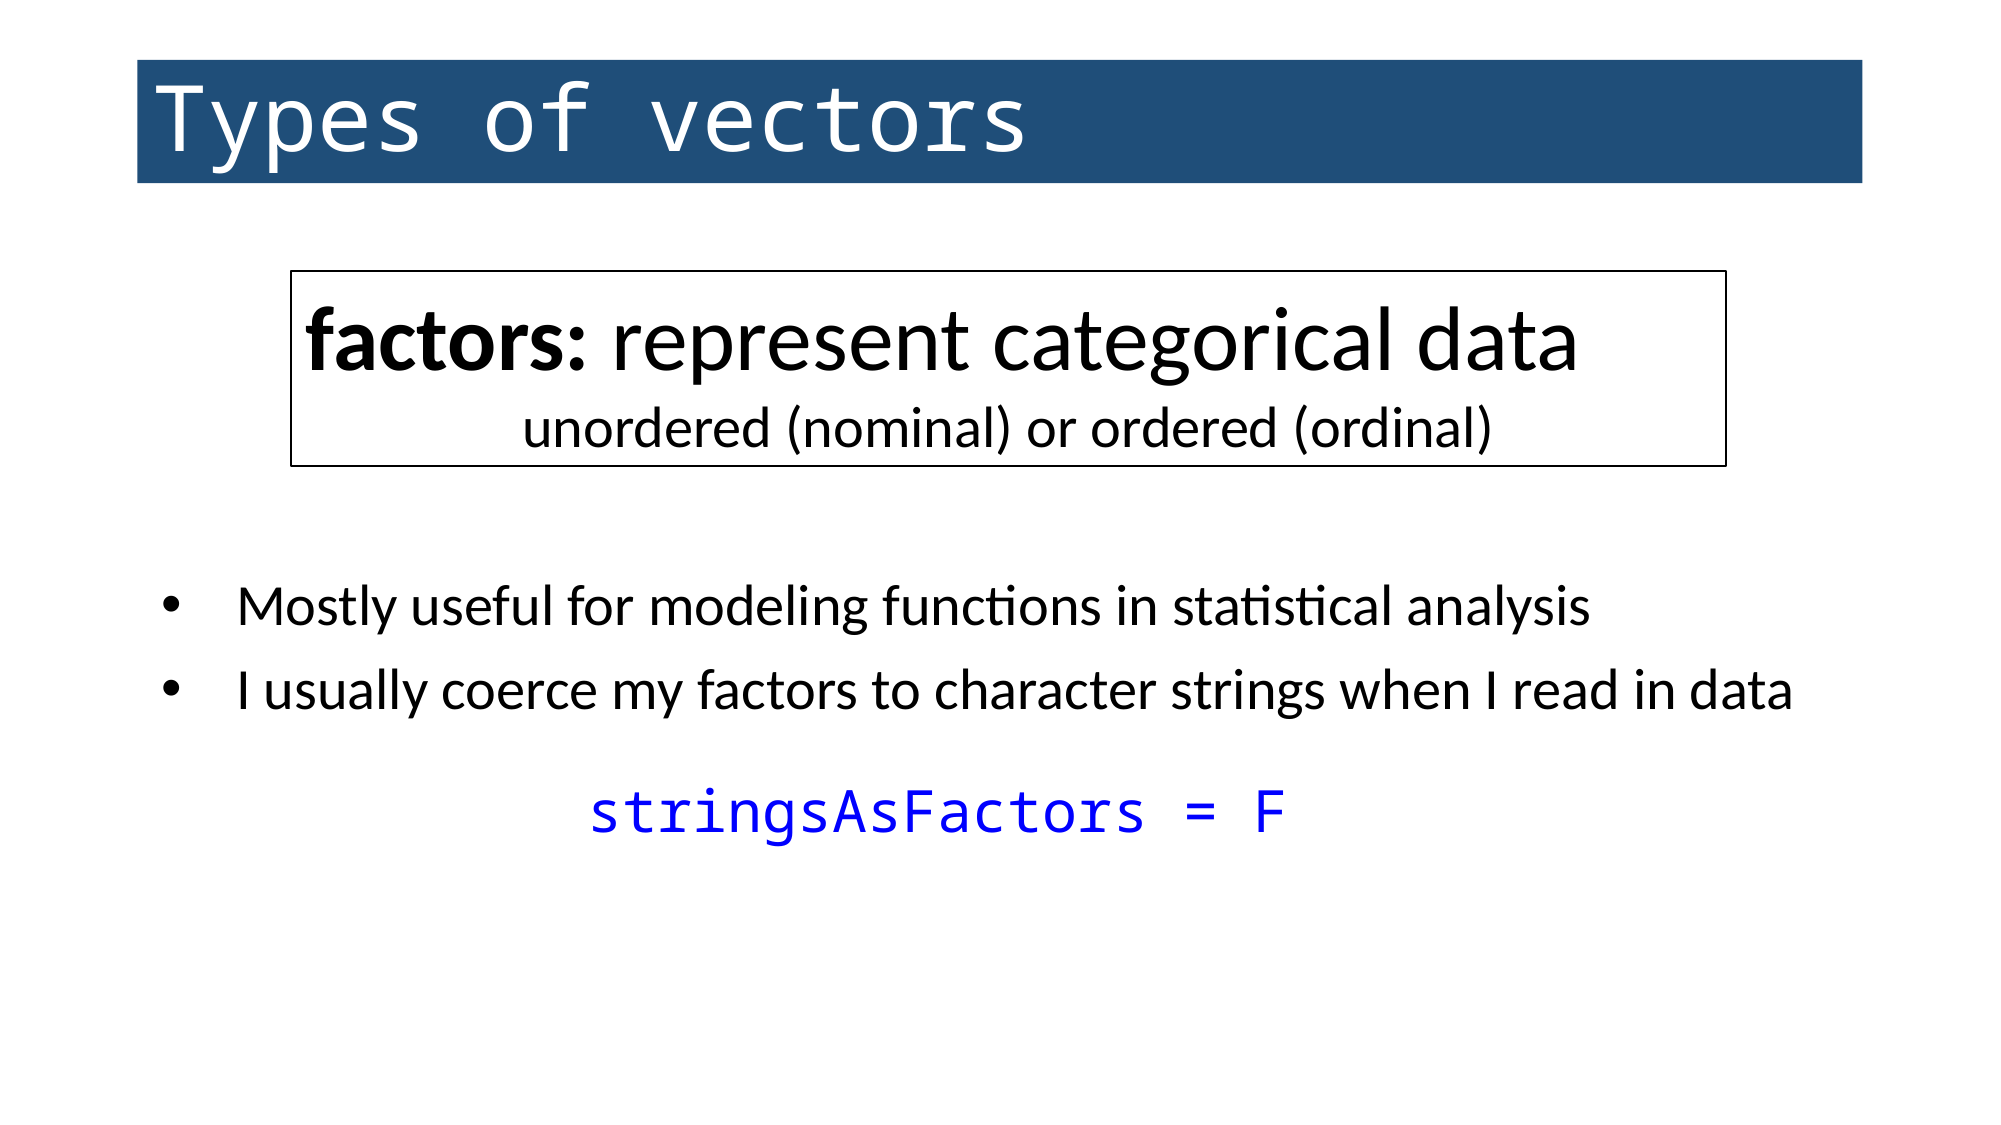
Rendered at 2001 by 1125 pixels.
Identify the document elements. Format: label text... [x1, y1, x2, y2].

text_box stringsAsFactors = F [573, 767, 1303, 852]
text_box factors: represent categorical data unordered (nominal) or ordered (ordinal) [291, 271, 1727, 467]
title Types of vectors [137, 59, 1863, 184]
list Mostly useful for modeling functions in statistical analysis I usually coerce my factors to character strings when I read in data [146, 567, 1872, 984]
